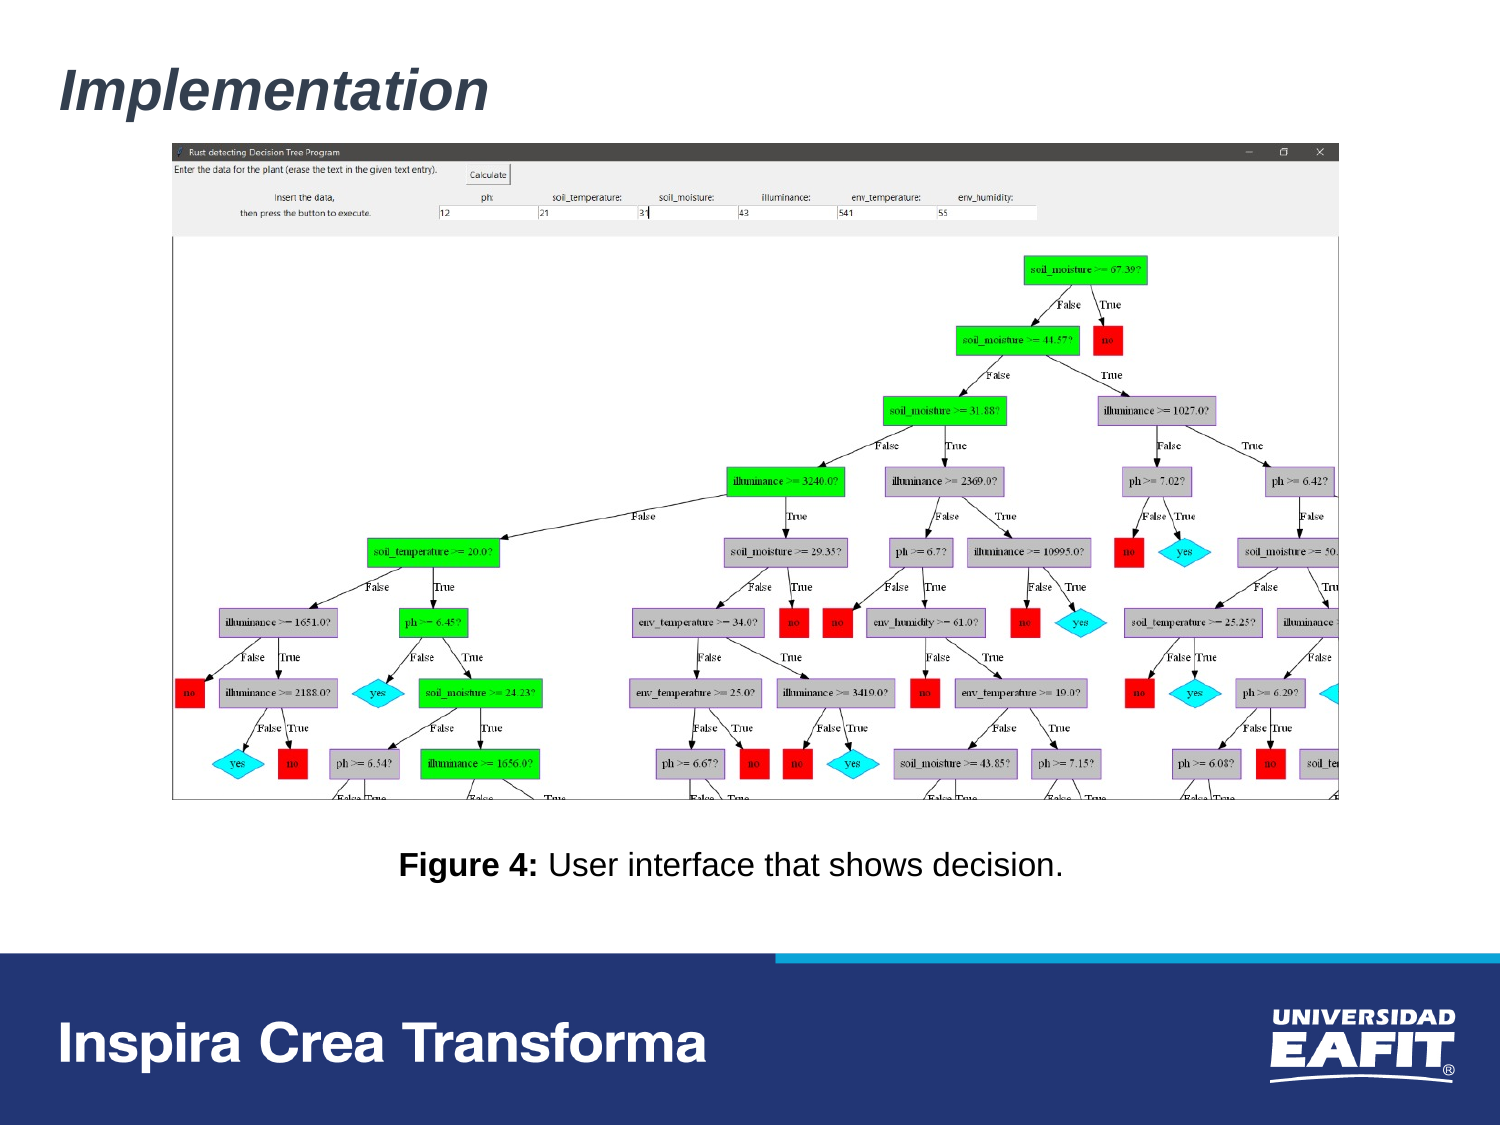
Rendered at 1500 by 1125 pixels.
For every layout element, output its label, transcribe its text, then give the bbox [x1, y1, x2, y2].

text_box Figure 4: User interface that shows decision. [155, 835, 1309, 911]
picture [0, 0, 1500, 1125]
text_box Implementation [44, 41, 1339, 143]
